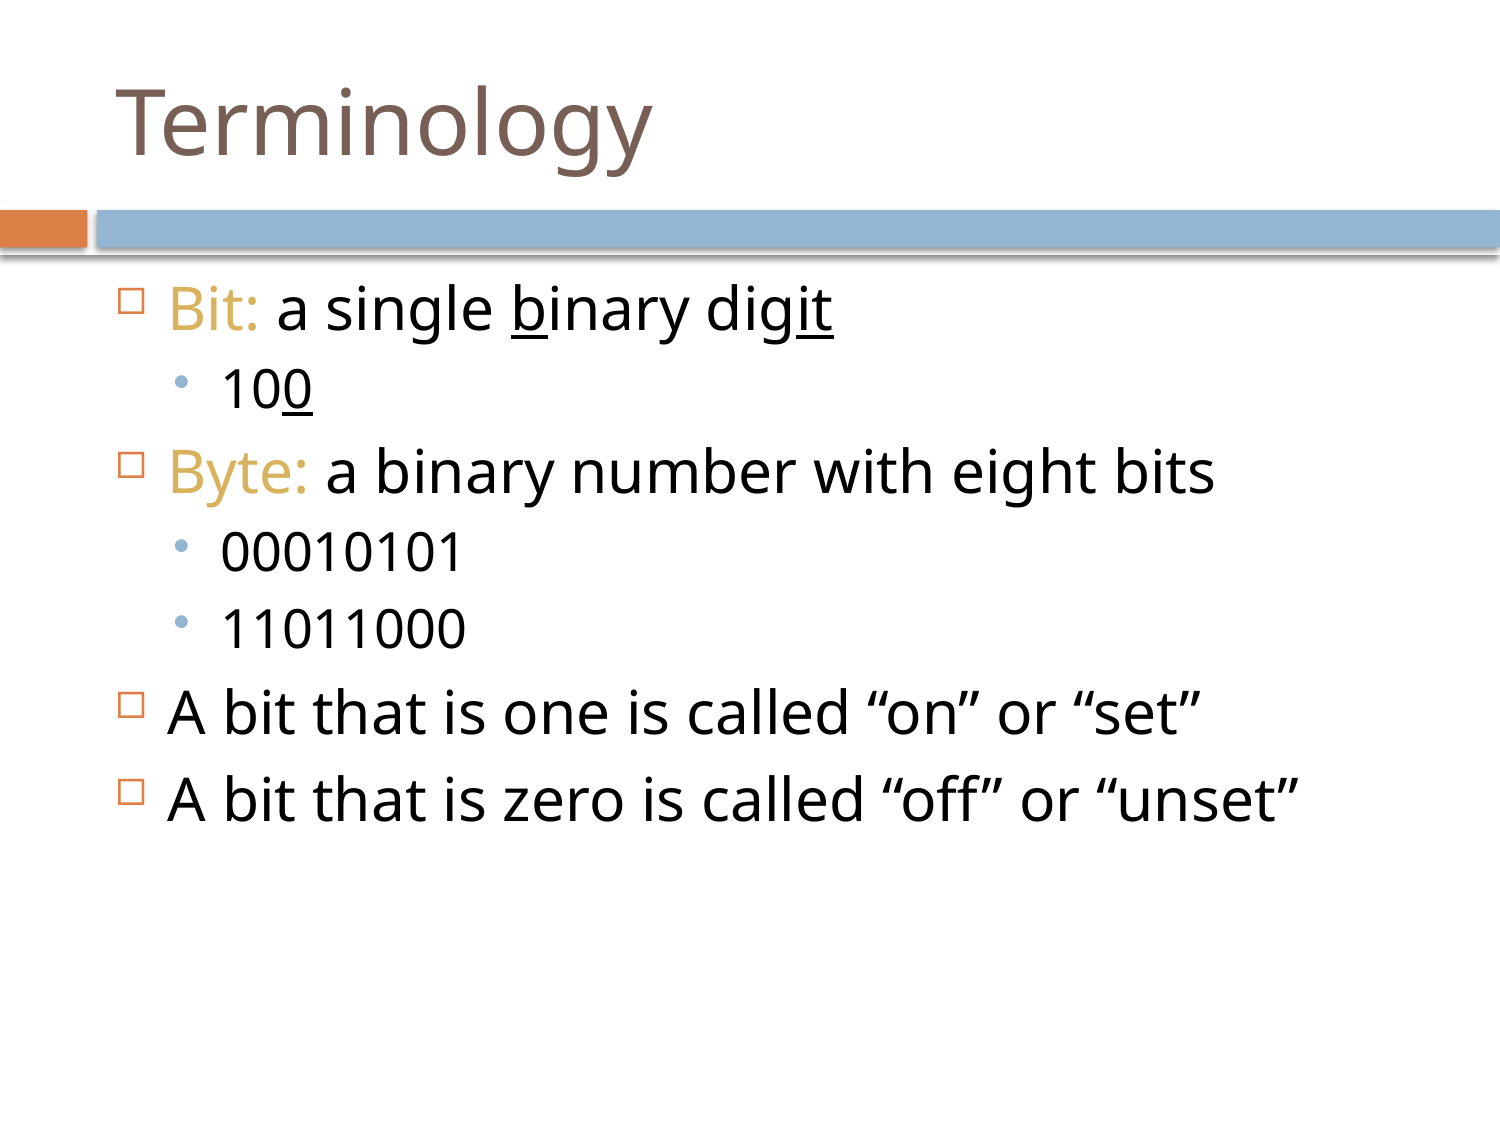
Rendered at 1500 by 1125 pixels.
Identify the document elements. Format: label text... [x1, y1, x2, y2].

title Terminology [100, 37, 1438, 200]
list Bit: a single binary digit 100 Byte: a binary number with eight bits 00010101 11011000 A bit that is one is called “on” or “set” A bit that is zero is called “off” or “unset” [100, 262, 1438, 1000]
